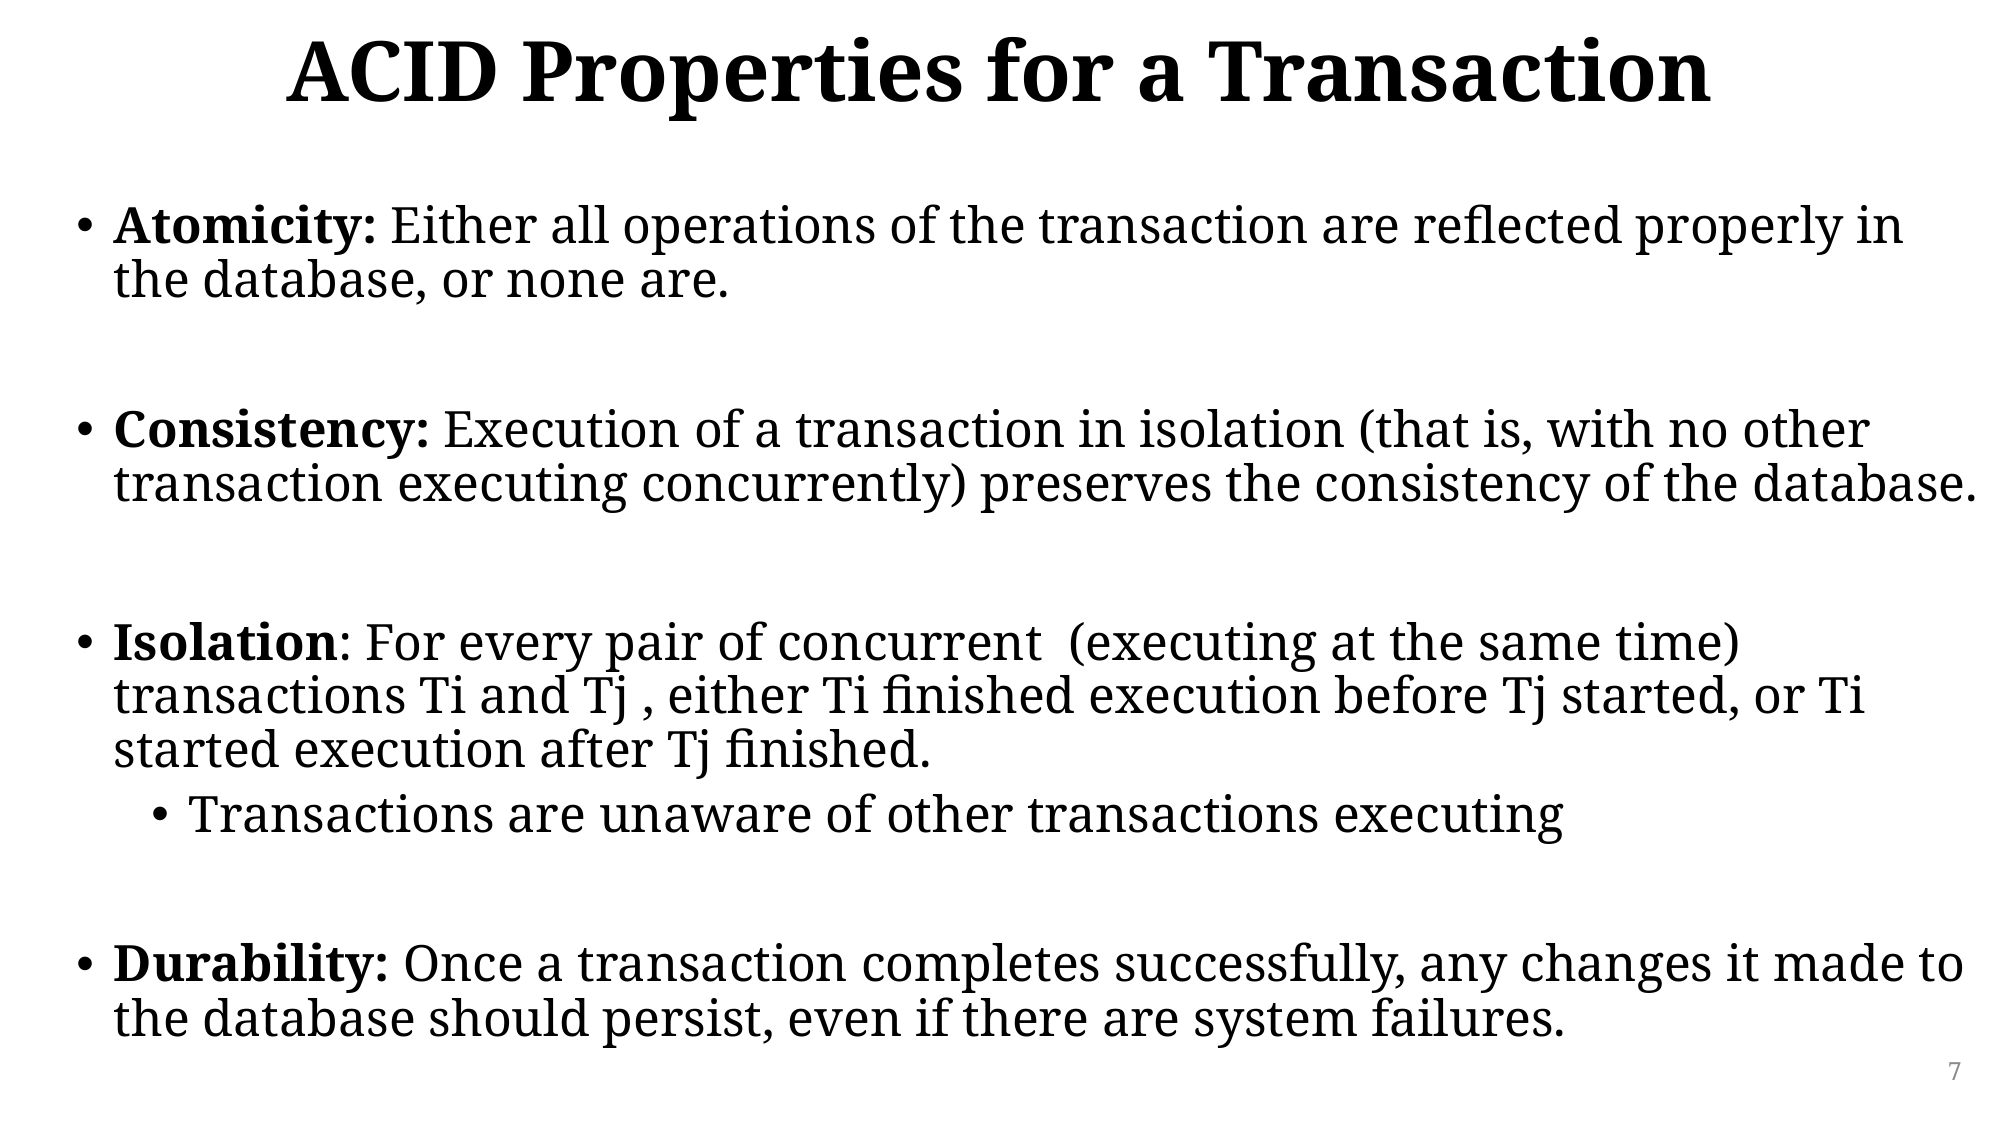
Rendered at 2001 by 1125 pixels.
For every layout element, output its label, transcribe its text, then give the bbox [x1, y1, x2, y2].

list Atomicity: Either all operations of the transaction are reflected properly in the database, or none are. Consistency: Execution of a transaction in isolation (that is, with no other transaction executing concurrently) preserves the consistency of the database. Isolation: For every pair of concurrent (executing at the same time) transactions Ti and Tj , either Ti finished execution before Tj started, or Ti started execution after Tj finished. Transactions are unaware of other transactions executing Durability: Once a transaction completes successfully, any changes it made to the database should persist, even if there are system failures. [61, 193, 2000, 1103]
title ACID Properties for a Transaction [137, 0, 1863, 149]
slide_number 7 [1526, 1042, 1977, 1103]
